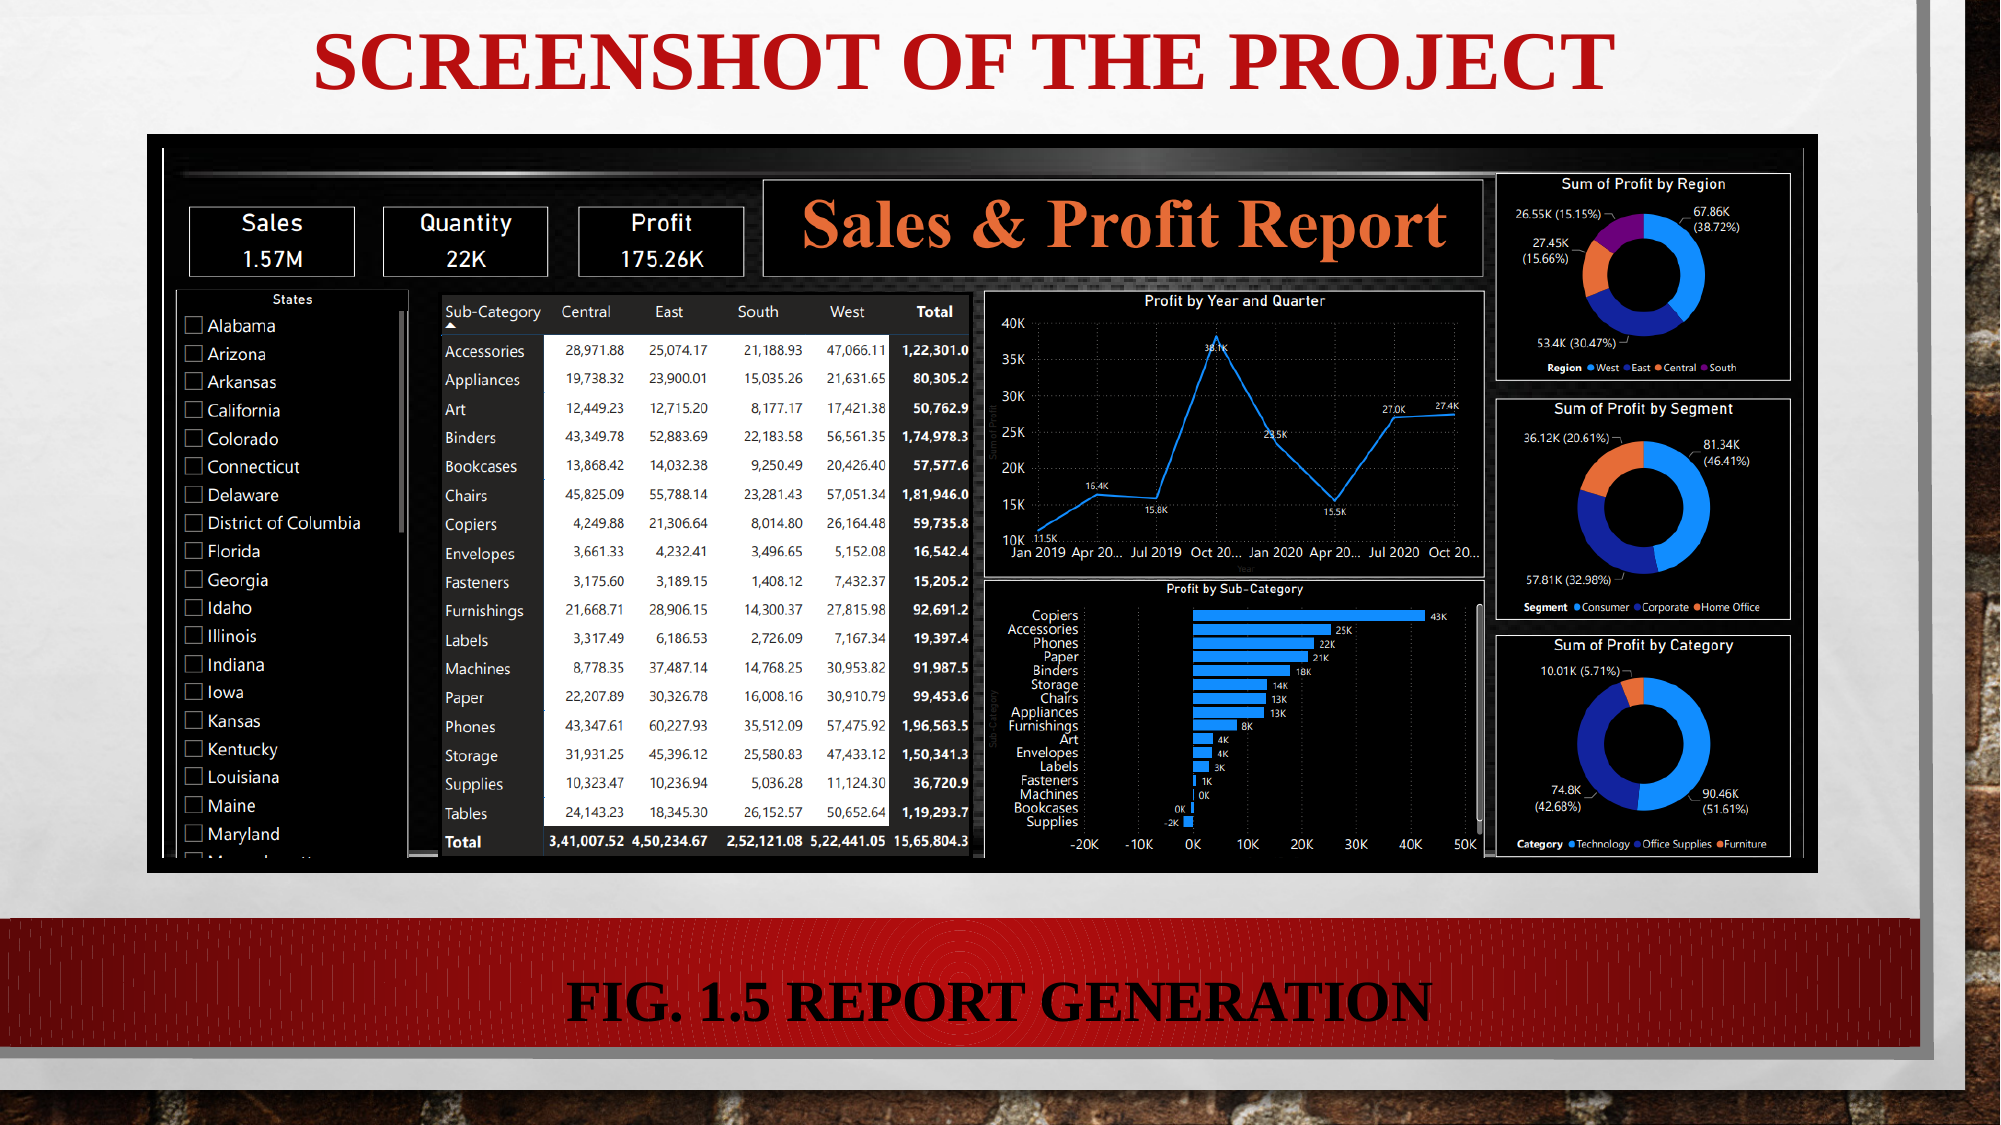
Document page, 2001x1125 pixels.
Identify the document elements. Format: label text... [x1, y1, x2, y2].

picture [161, 148, 1805, 859]
picture [0, 0, 2000, 1125]
text_box FIG. 1.5 REPORT GENERATION [336, 921, 1664, 1041]
title SCREENSHOT OF THE PROJECT [112, 0, 1818, 125]
